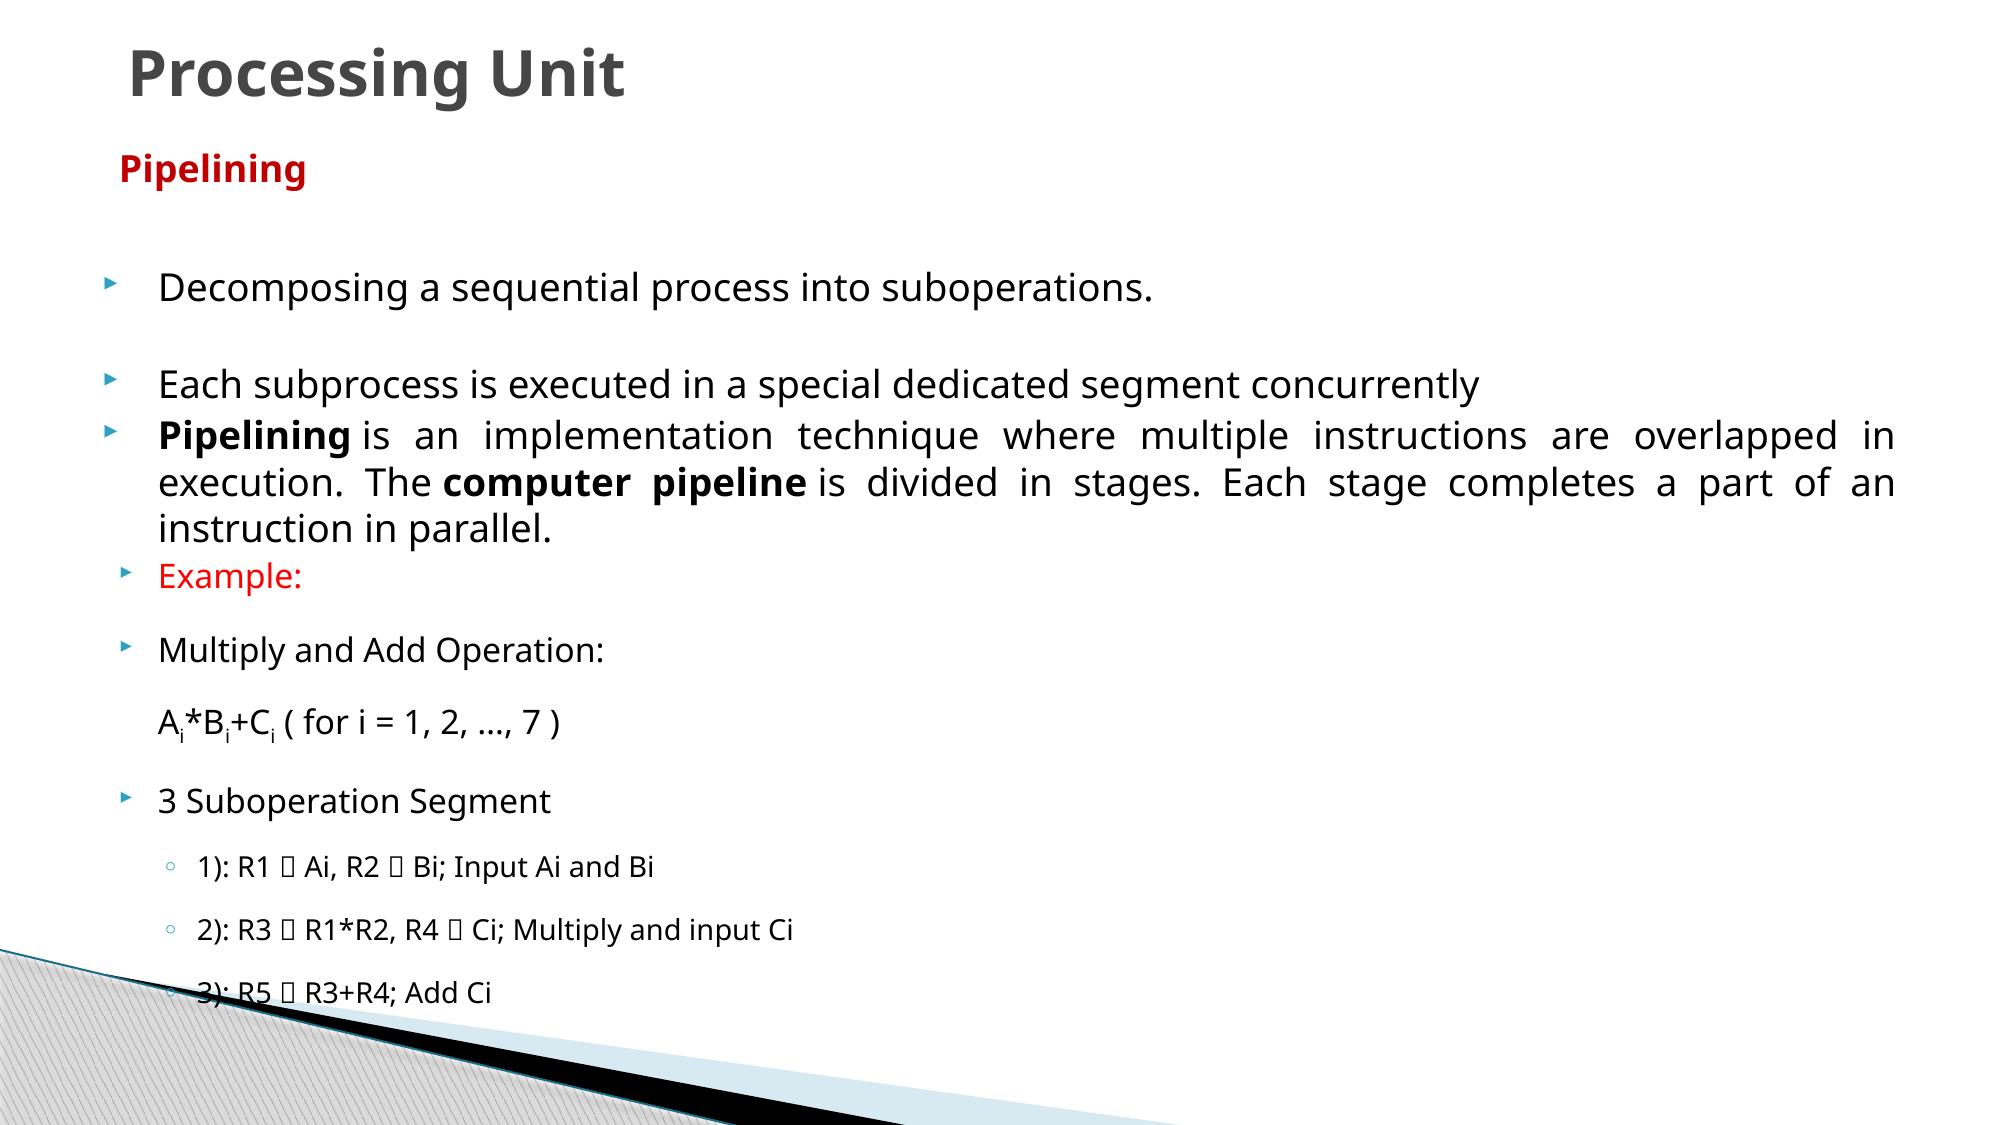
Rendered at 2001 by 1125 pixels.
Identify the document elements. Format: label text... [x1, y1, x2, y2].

title Processing Unit [112, 24, 1913, 118]
list Pipelining Decomposing a sequential process into suboperations. Each subprocess is executed in a special dedicated segment concurrently Pipelining is an implementation technique where multiple instructions are overlapped in execution. The computer pipeline is divided in stages. Each stage completes a part of an instruction in parallel. Example: Multiply and Add Operation: Ai*Bi+Ci ( for i = 1, 2, …, 7 ) 3 Suboperation Segment 1): R1  Ai, R2  Bi; Input Ai and Bi 2): R3  R1*R2, R4  Ci; Multiply and input Ci 3): R5  R3+R4; Add Ci [87, 137, 1913, 1025]
